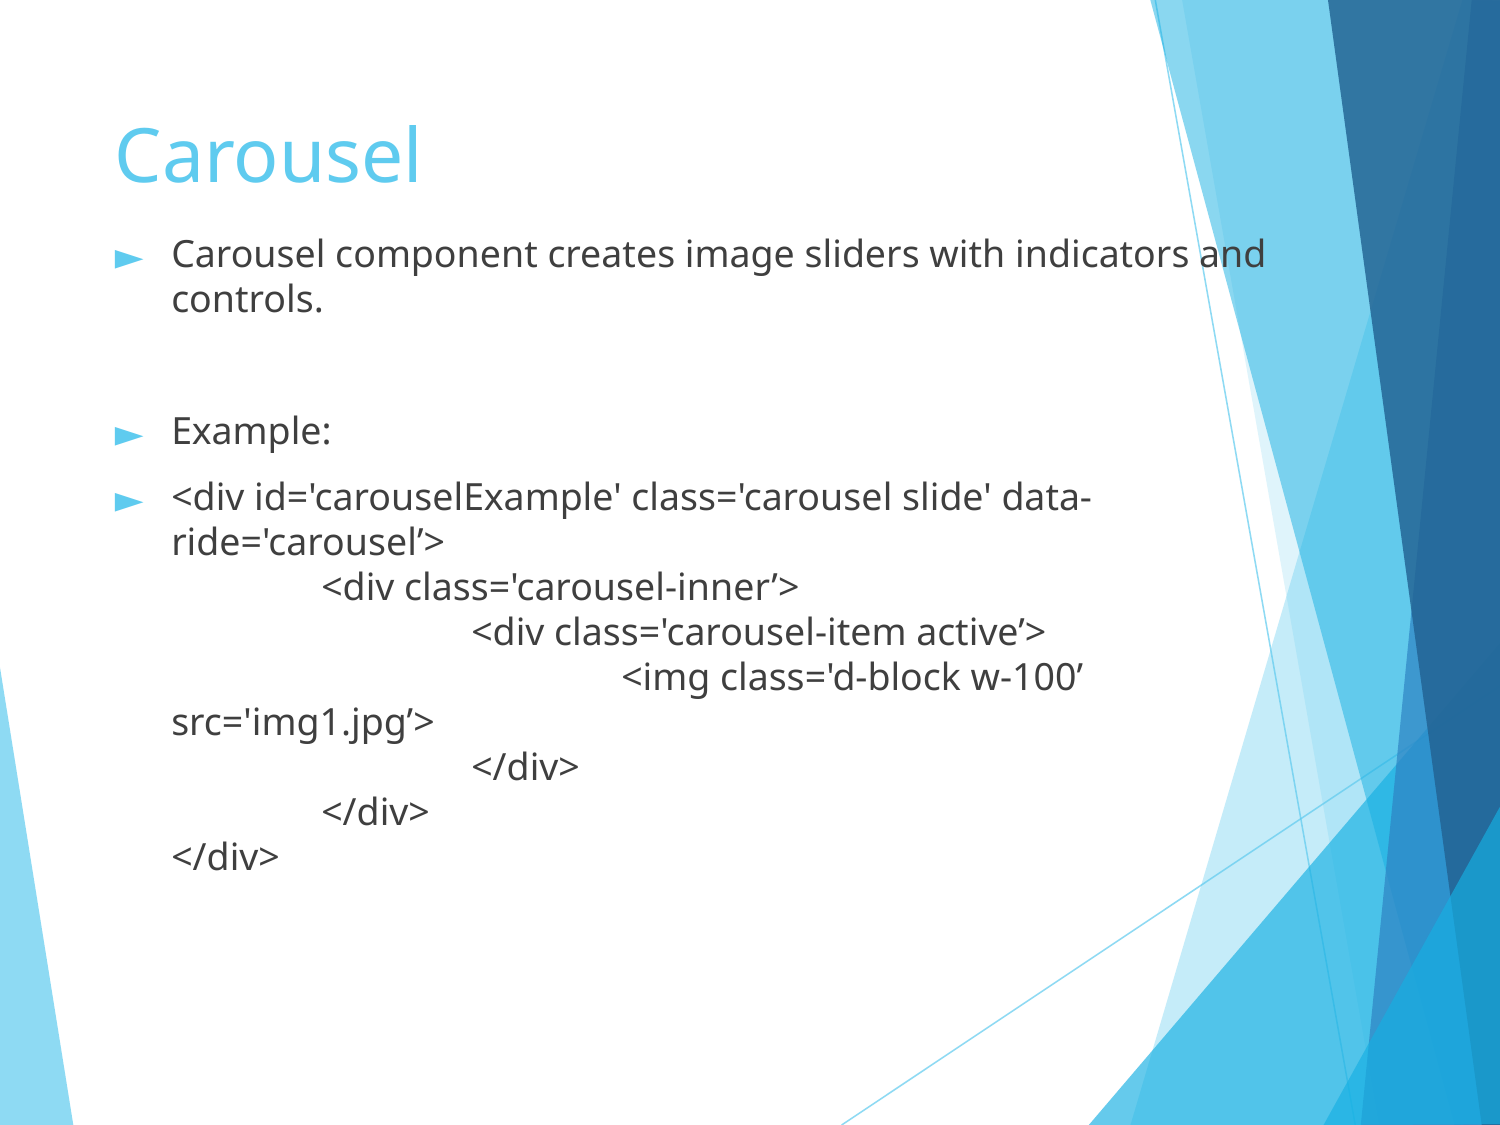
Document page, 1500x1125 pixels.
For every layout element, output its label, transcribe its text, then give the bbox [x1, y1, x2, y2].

list Carousel component creates image sliders with indicators and controls. Example: <div id='carouselExample' class='carousel slide' data-ride='carousel’> <div class='carousel-inner’> <div class='carousel-item active’> <img class='d-block w-100’ src='img1.jpg’> </div> </div> </div> [99, 222, 1371, 992]
title Carousel [99, 99, 1142, 222]
